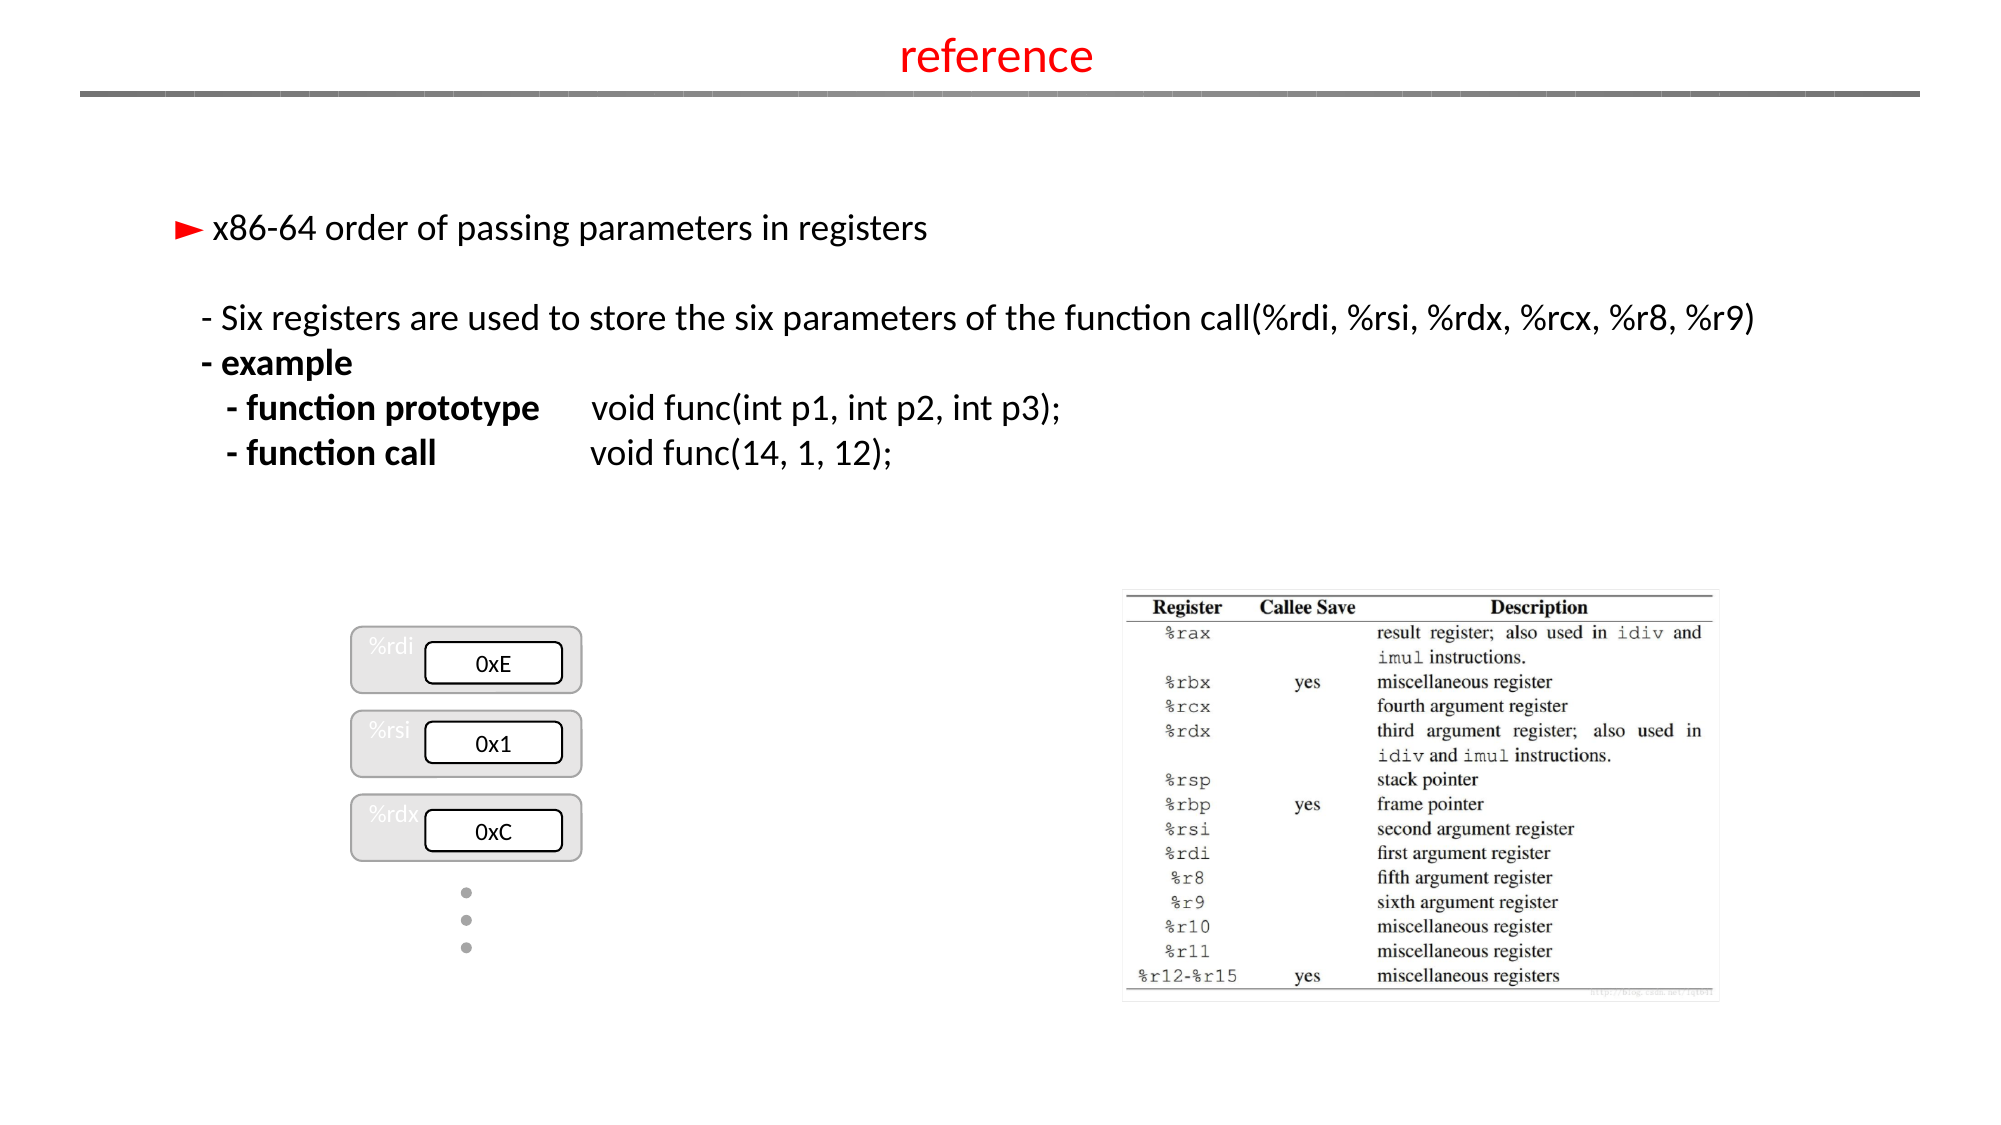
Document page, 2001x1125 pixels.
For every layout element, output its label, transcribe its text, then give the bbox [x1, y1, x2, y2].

text_box [460, 914, 472, 926]
text_box [460, 942, 472, 954]
text_box reference [884, 14, 1116, 90]
text_box 0x1 [424, 720, 564, 765]
picture [1115, 583, 1729, 1008]
text_box %rsi [350, 709, 583, 779]
text_box %rdx [350, 793, 583, 862]
text_box 0xE [424, 641, 564, 685]
text_box 0xC [424, 808, 564, 853]
text_box [460, 887, 472, 899]
text_box ► x86-64 order of passing parameters in registers - Six registers are used to store the six parameters of the function call(%rdi, %rsi, %rdx, %rcx, %r8, %r9) - example - function prototype void func(int p1, int p2, int p3); - function call void func(14, 1, 12); [160, 195, 1795, 526]
text_box [78, 89, 1922, 99]
text_box %rdi [350, 625, 583, 695]
